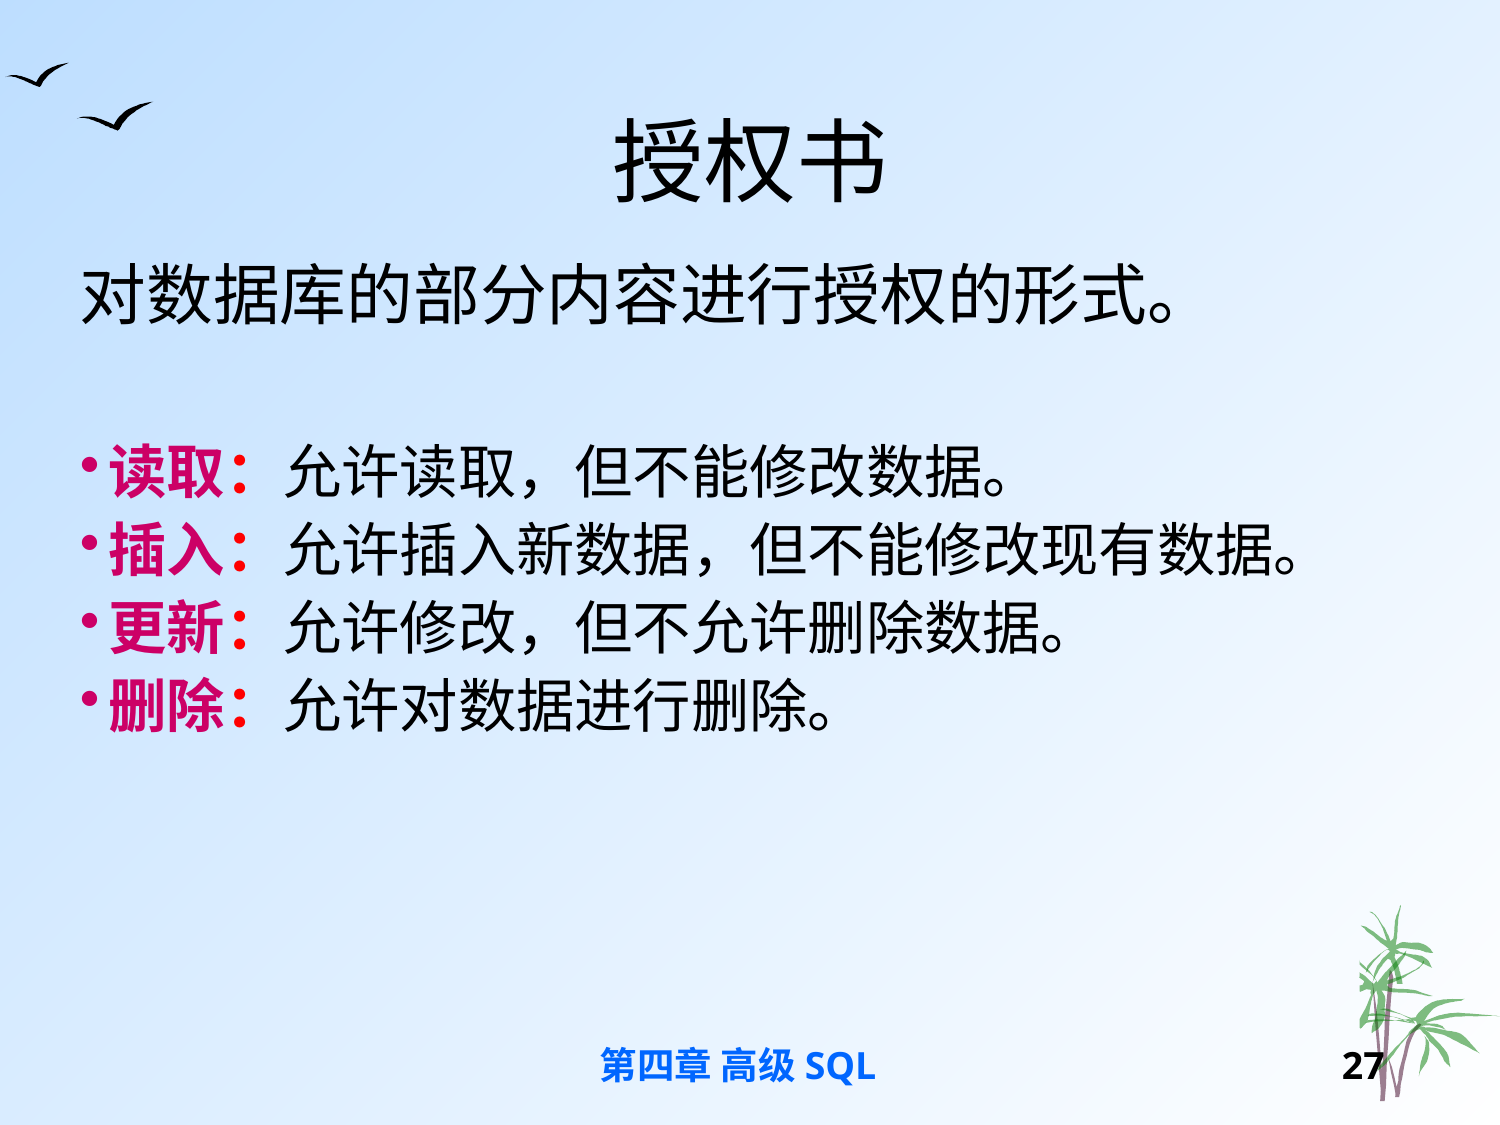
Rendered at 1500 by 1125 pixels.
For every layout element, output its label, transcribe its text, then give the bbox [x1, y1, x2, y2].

list 读取：允许读取，但不能修改数据。 插入：允许插入新数据，但不能修改现有数据。 更新：允许修改，但不允许删除数据。 删除：允许对数据进行删除。 [64, 432, 1424, 1012]
text_box 对数据库的部分内容进行授权的形式。 [64, 245, 1424, 341]
footer 第四章 高级SQL [395, 1034, 1081, 1110]
title 授权书 [64, 66, 1437, 221]
slide_number 26 [1087, 1034, 1400, 1110]
